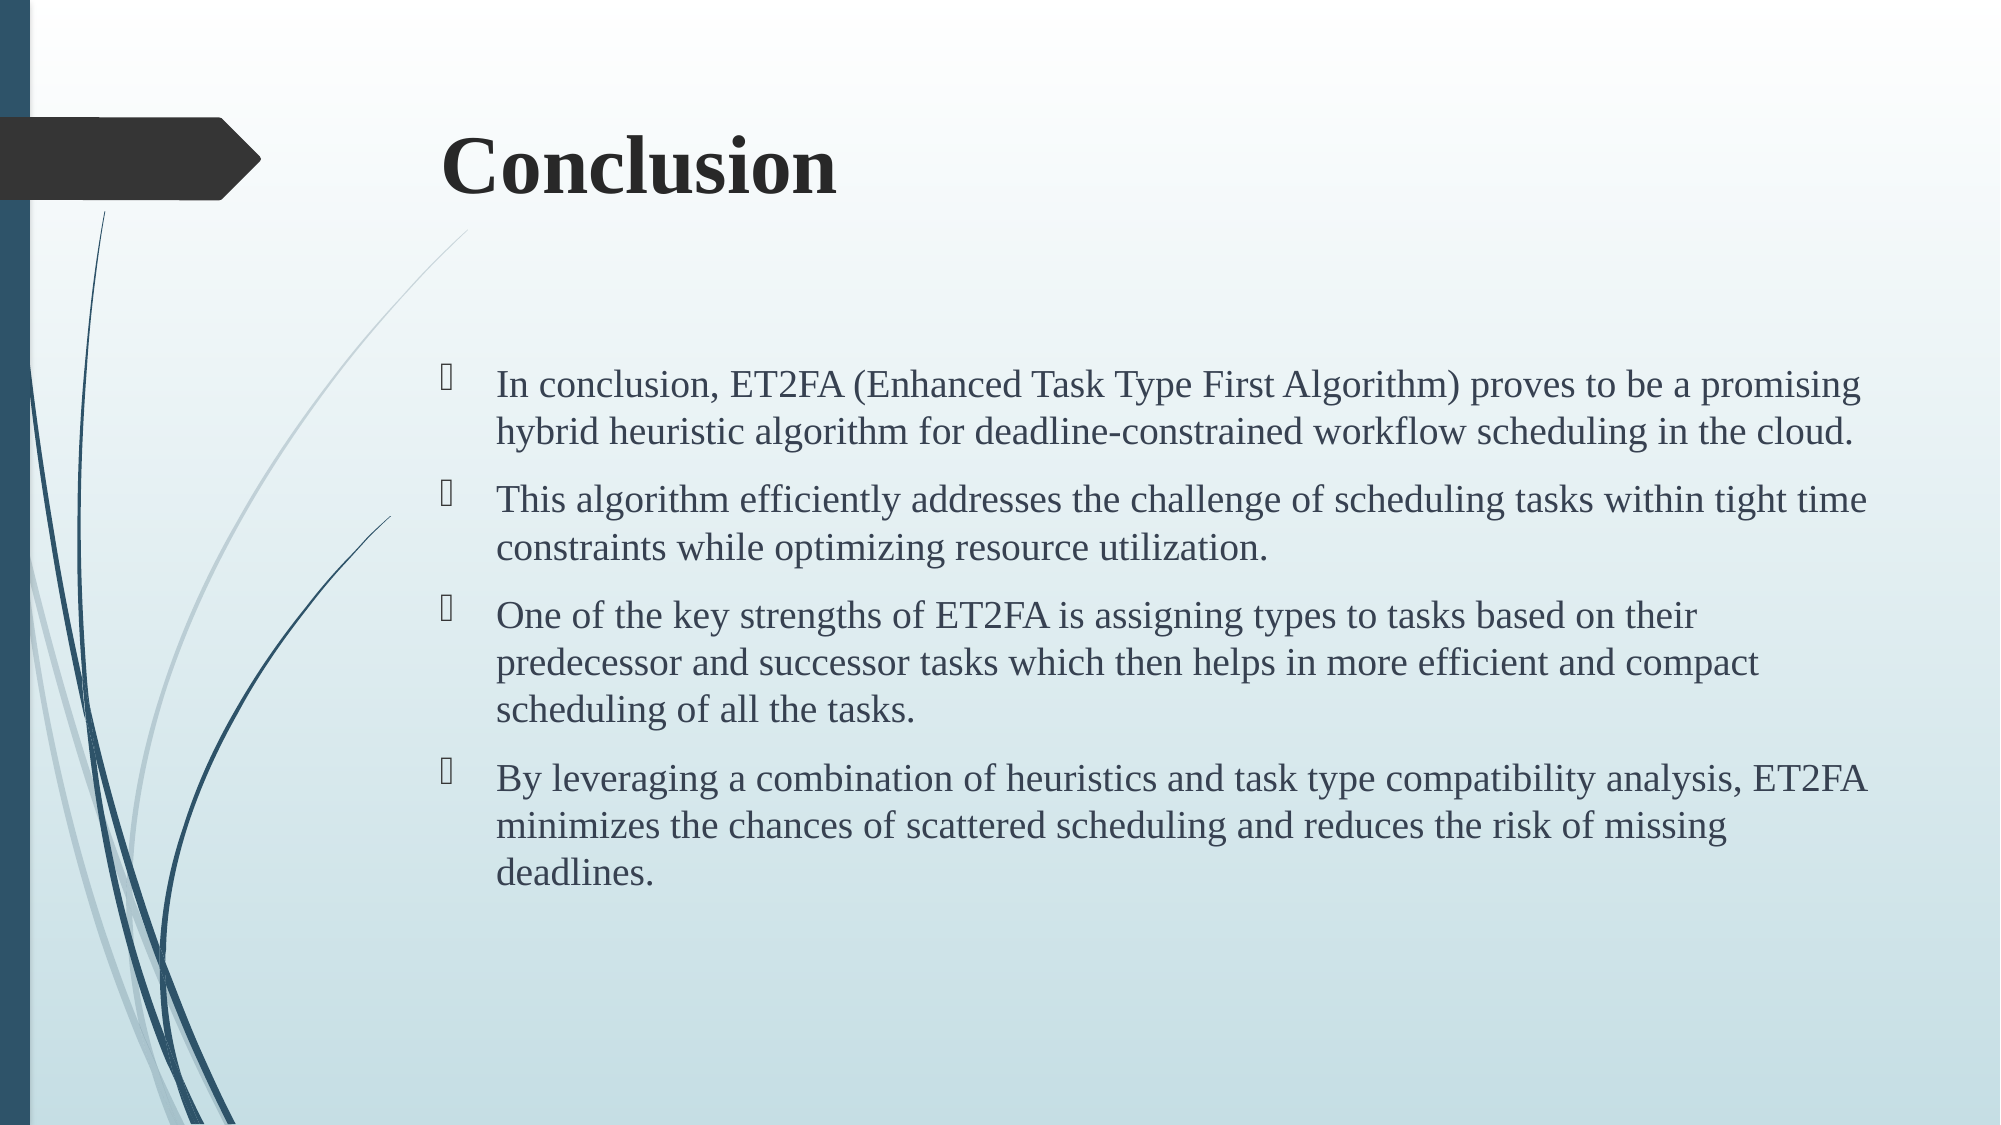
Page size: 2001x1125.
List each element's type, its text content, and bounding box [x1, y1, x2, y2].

list In conclusion, ET2FA (Enhanced Task Type First Algorithm) proves to be a promising hybrid heuristic algorithm for deadline-constrained workflow scheduling in the cloud. This algorithm efficiently addresses the challenge of scheduling tasks within tight time constraints while optimizing resource utilization. One of the key strengths of ET2FA is assigning types to tasks based on their predecessor and successor tasks which then helps in more efficient and compact scheduling of all the tasks. By leveraging a combination of heuristics and task type compatibility analysis, ET2FA minimizes the chances of scattered scheduling and reduces the risk of missing deadlines. [424, 350, 1888, 970]
title Conclusion [425, 102, 1888, 313]
